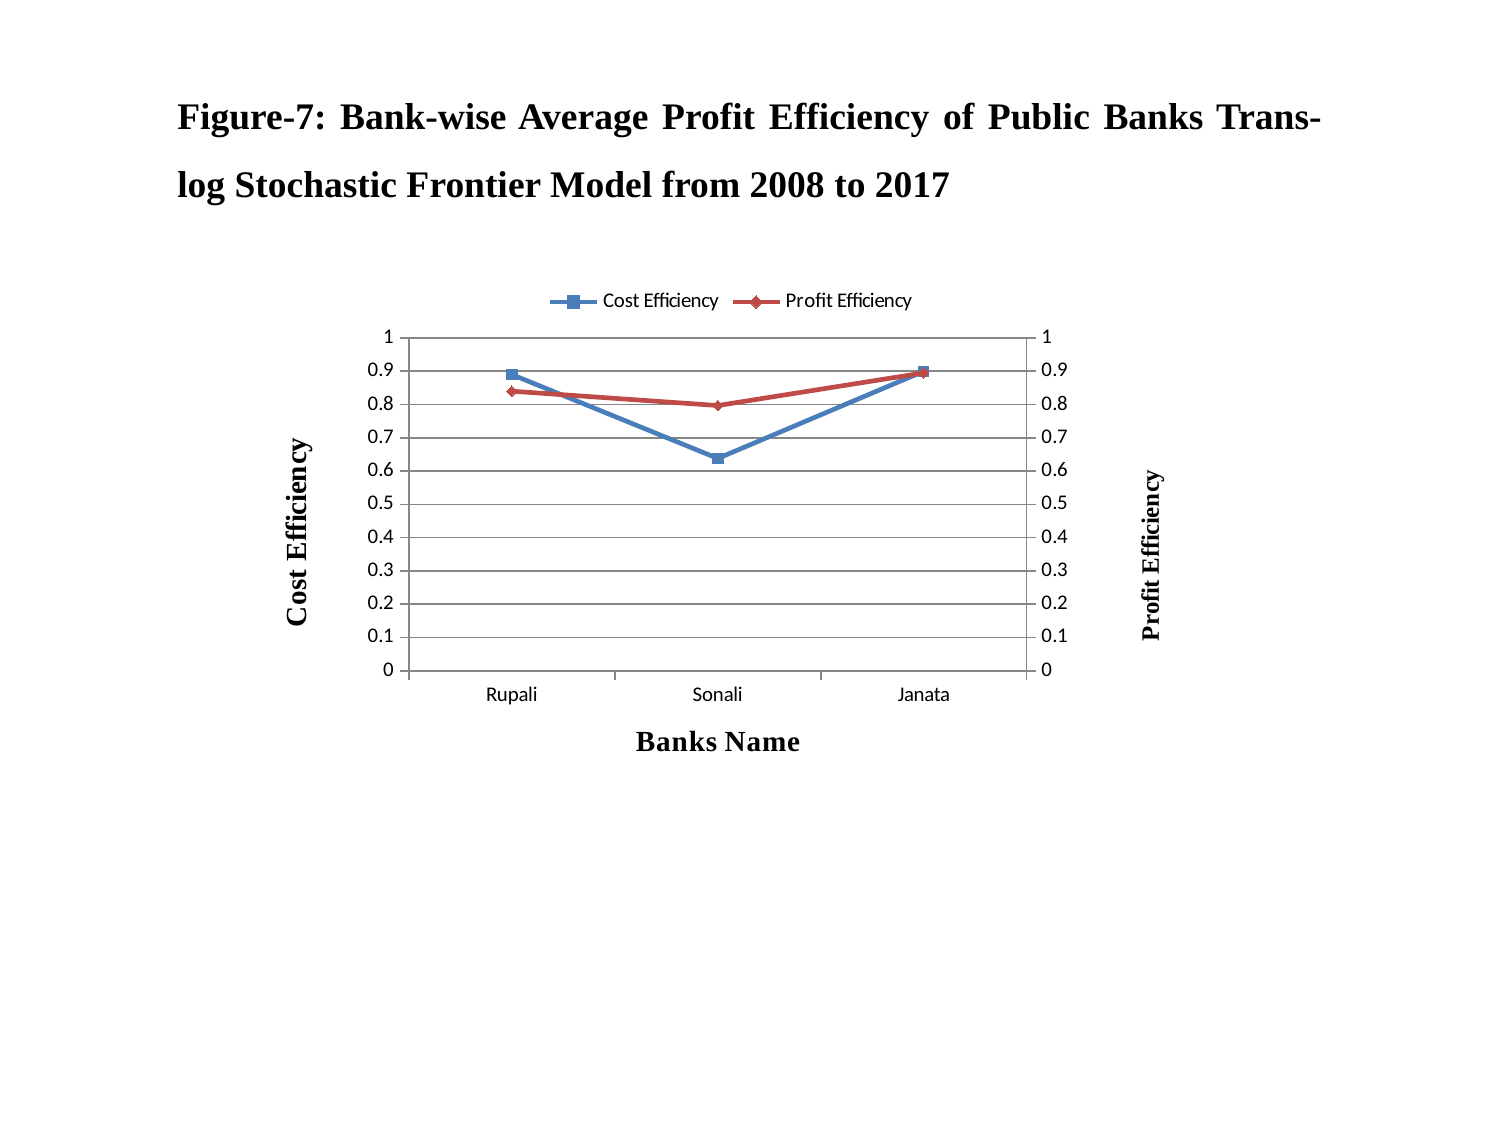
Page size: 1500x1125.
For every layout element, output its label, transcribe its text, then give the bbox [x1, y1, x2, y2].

chart [249, 274, 1213, 788]
text_box Figure-7: Bank-wise Average Profit Efficiency of Public Banks Trans-log Stochastic Frontier Model from 2008 to 2017 [162, 62, 1338, 213]
